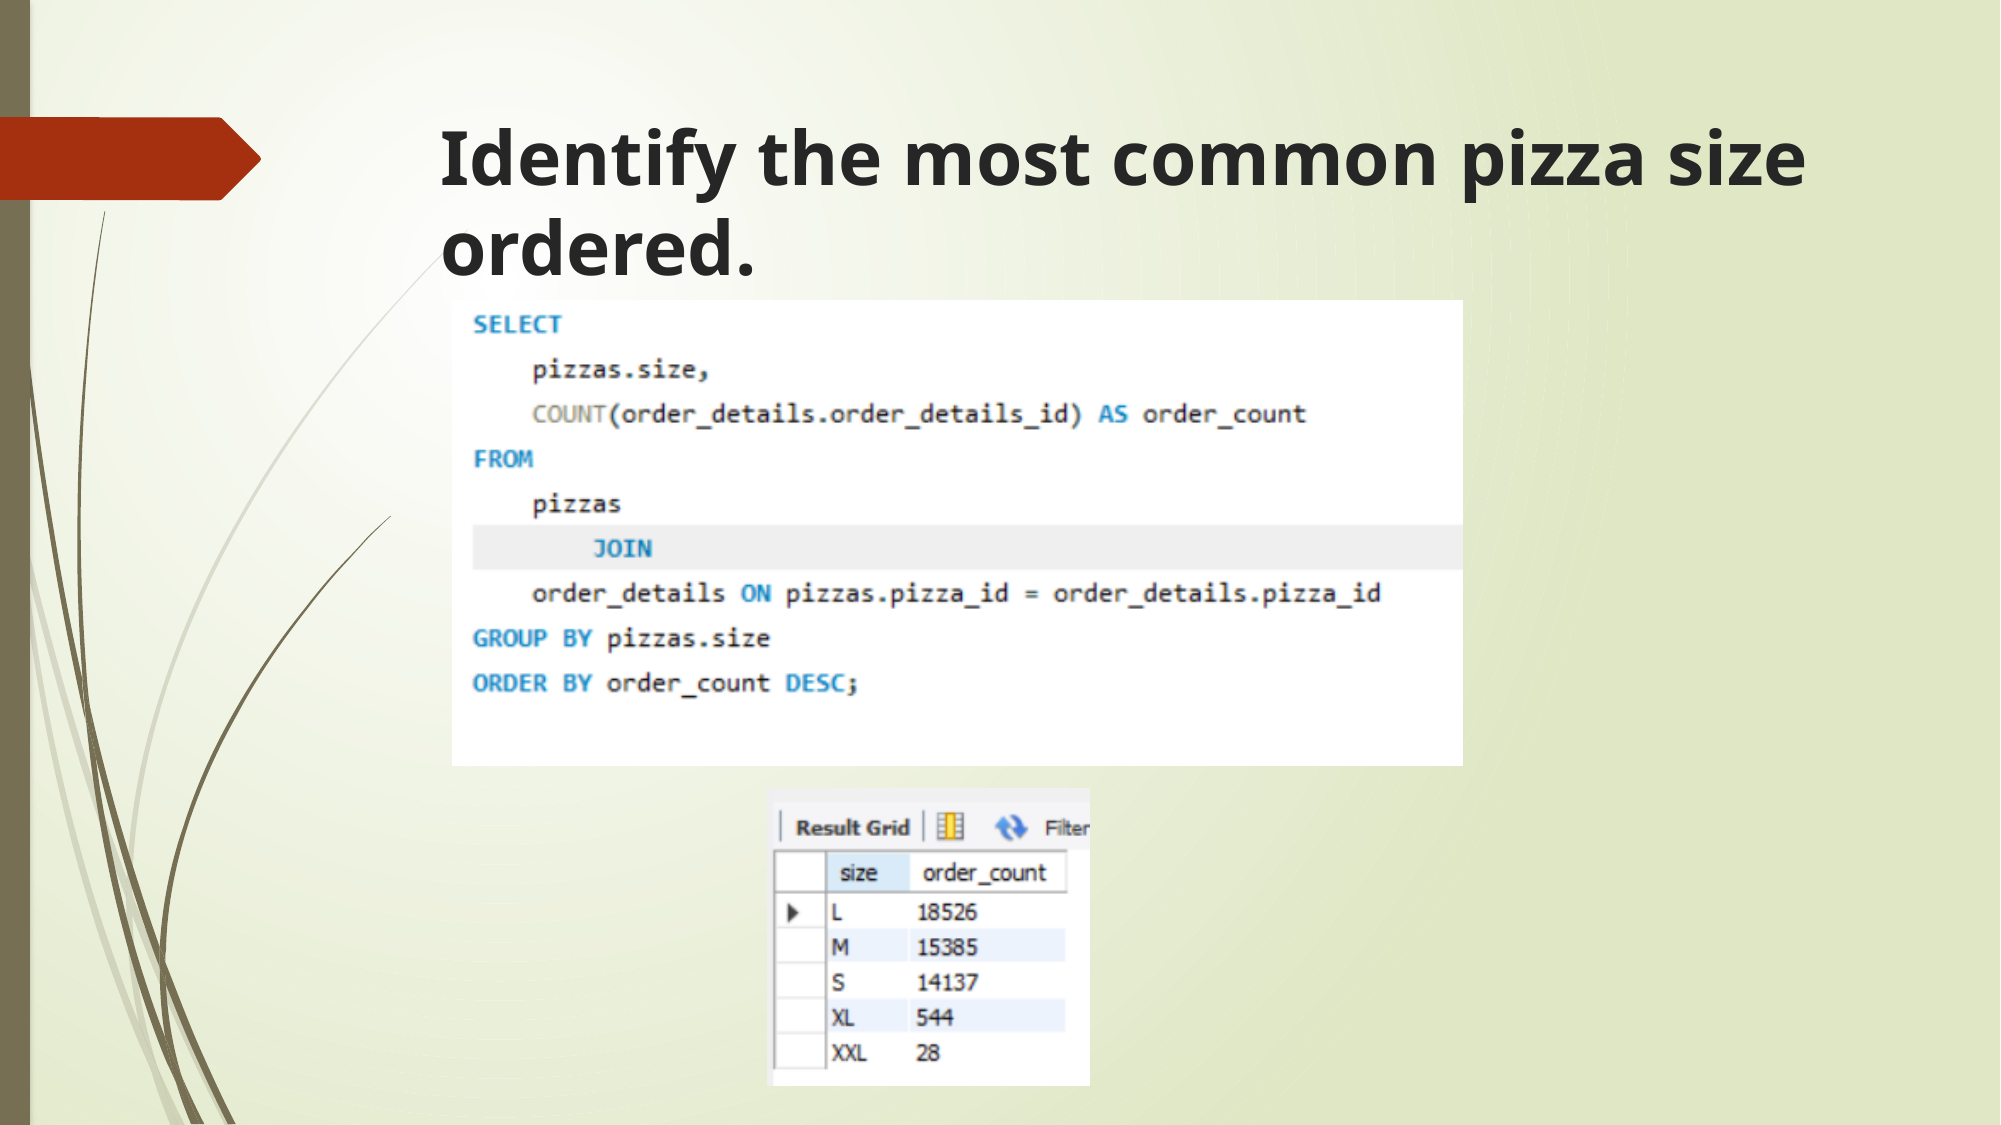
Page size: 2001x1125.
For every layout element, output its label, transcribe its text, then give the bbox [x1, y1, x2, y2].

title Identify the most common pizza size ordered. [425, 102, 1888, 313]
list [451, 300, 1464, 766]
picture [766, 788, 1090, 1086]
